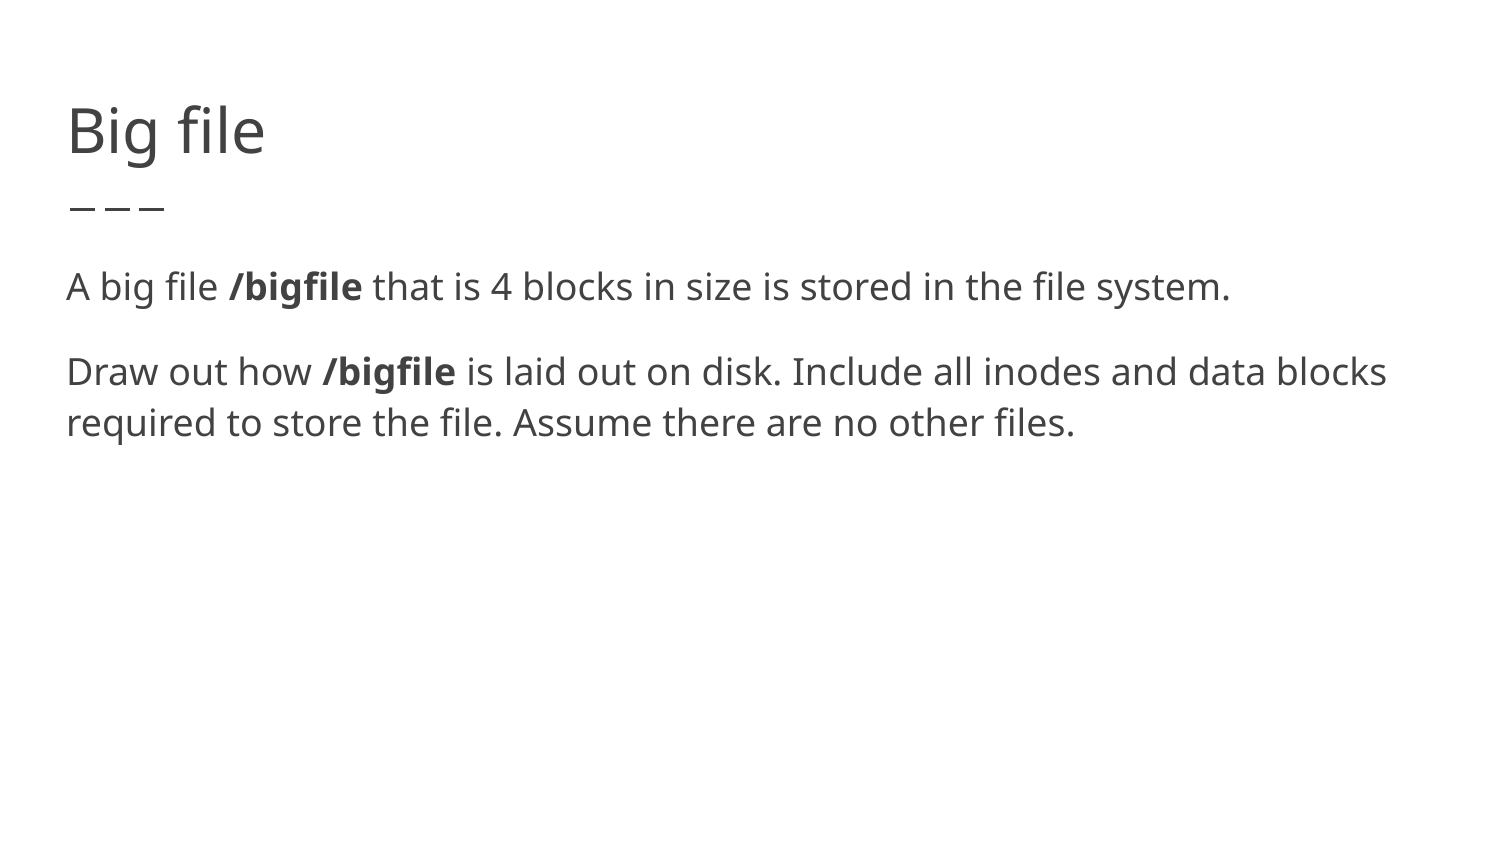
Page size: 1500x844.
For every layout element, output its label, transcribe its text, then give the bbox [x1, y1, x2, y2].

title Big file [51, 61, 1449, 182]
list A big file /bigfile that is 4 blocks in size is stored in the file system. Draw out how /bigfile is laid out on disk. Include all inodes and data blocks required to store the file. Assume there are no other files. [51, 240, 1449, 750]
